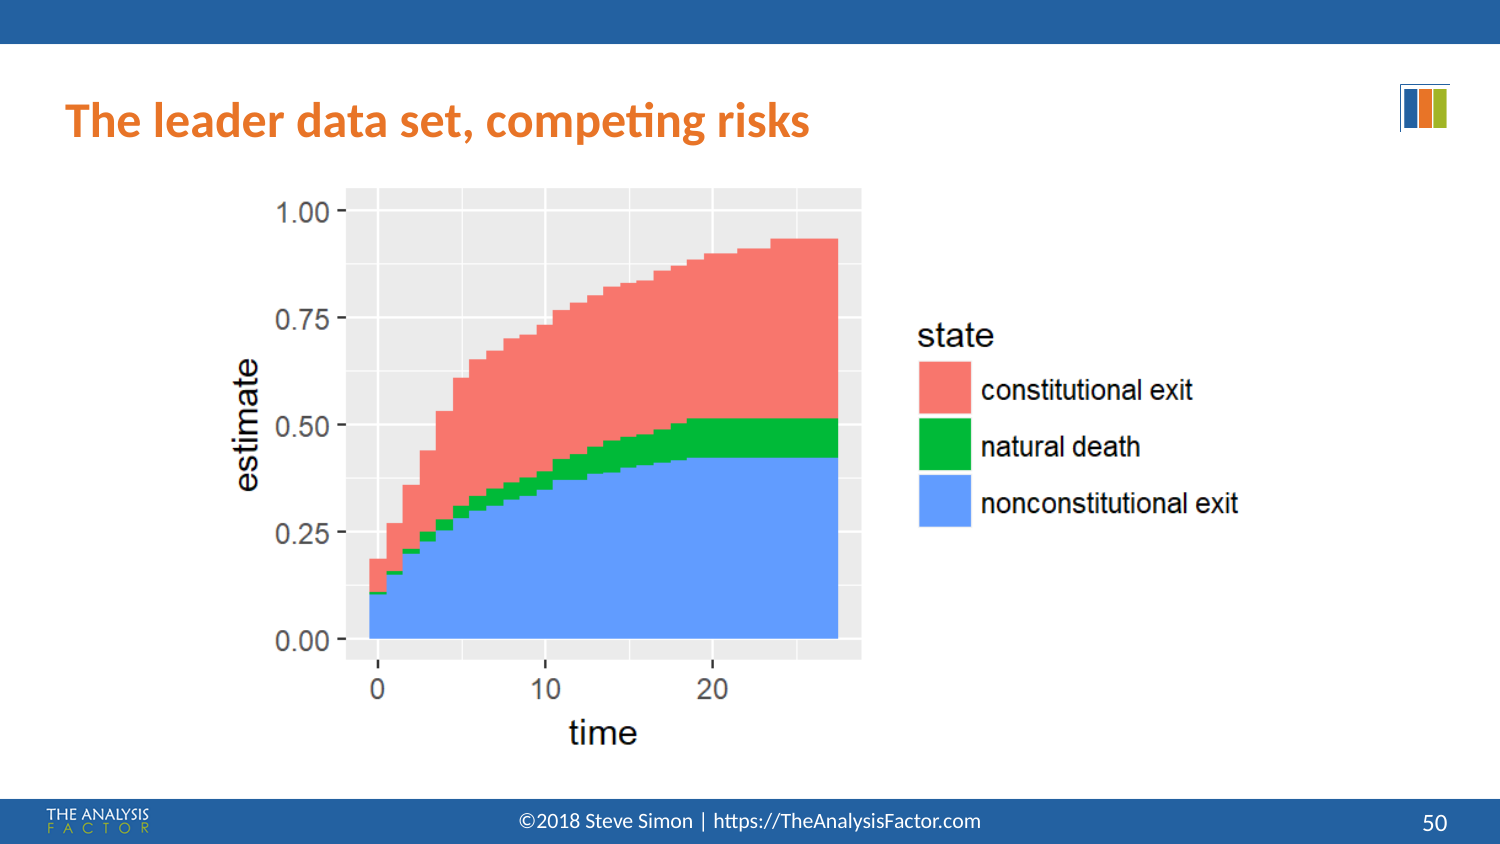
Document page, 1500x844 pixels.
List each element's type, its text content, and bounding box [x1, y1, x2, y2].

footer ©2018 Steve Simon | https://TheAnalysisFactor.com [450, 796, 1050, 842]
picture [0, 0, 1500, 844]
slide_number 50 [1112, 798, 1463, 844]
title The leader data set, competing risks [50, 46, 1450, 188]
